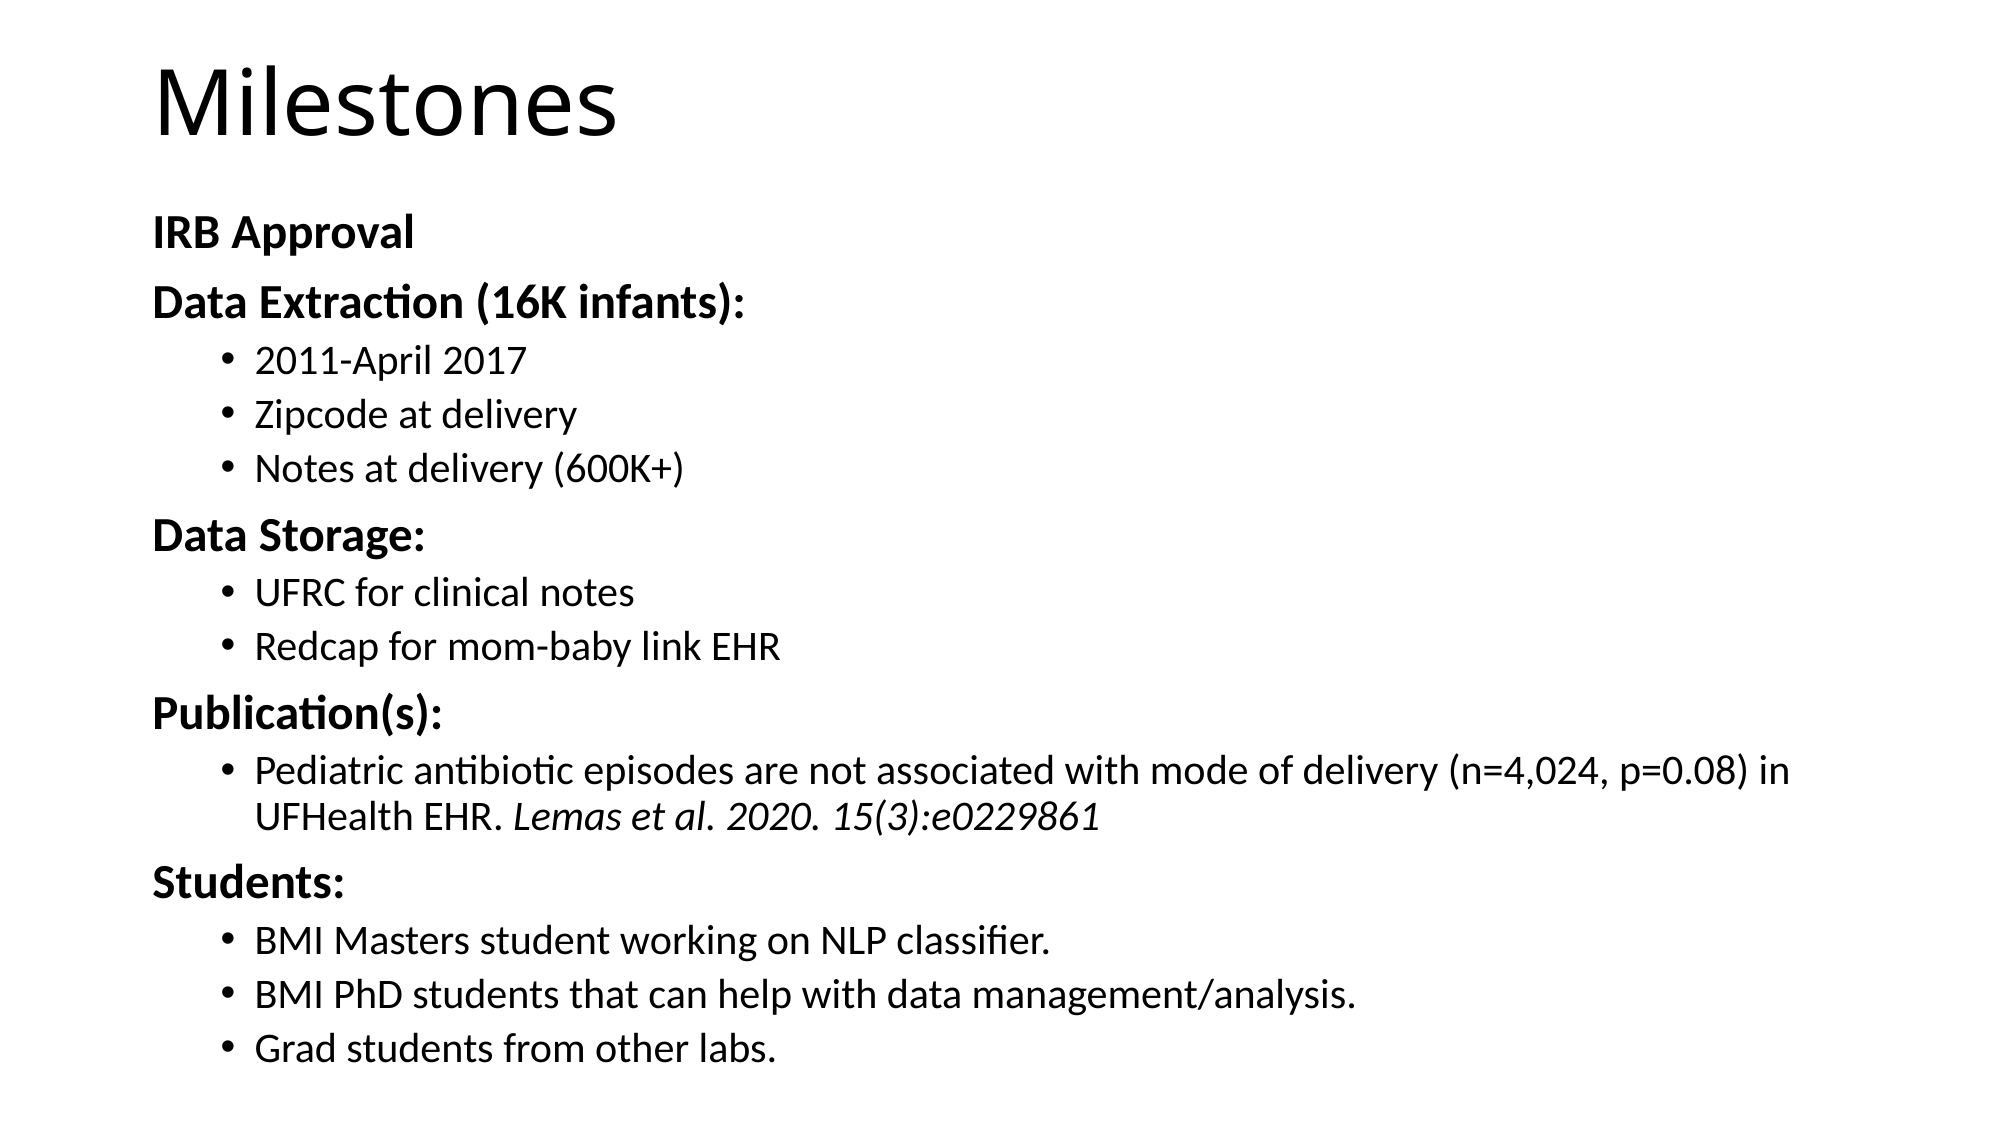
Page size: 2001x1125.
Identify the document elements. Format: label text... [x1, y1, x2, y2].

title Milestones [137, 31, 1863, 180]
list IRB Approval Data Extraction (16K infants): 2011-April 2017 Zipcode at delivery Notes at delivery (600K+) Data Storage: UFRC for clinical notes Redcap for mom-baby link EHR Publication(s): Pediatric antibiotic episodes are not associated with mode of delivery (n=4,024, p=0.08) in UFHealth EHR. Lemas et al. 2020. 15(3):e0229861 Students: BMI Masters student working on NLP classifier. BMI PhD students that can help with data management/analysis. Grad students from other labs. [137, 199, 1863, 1082]
